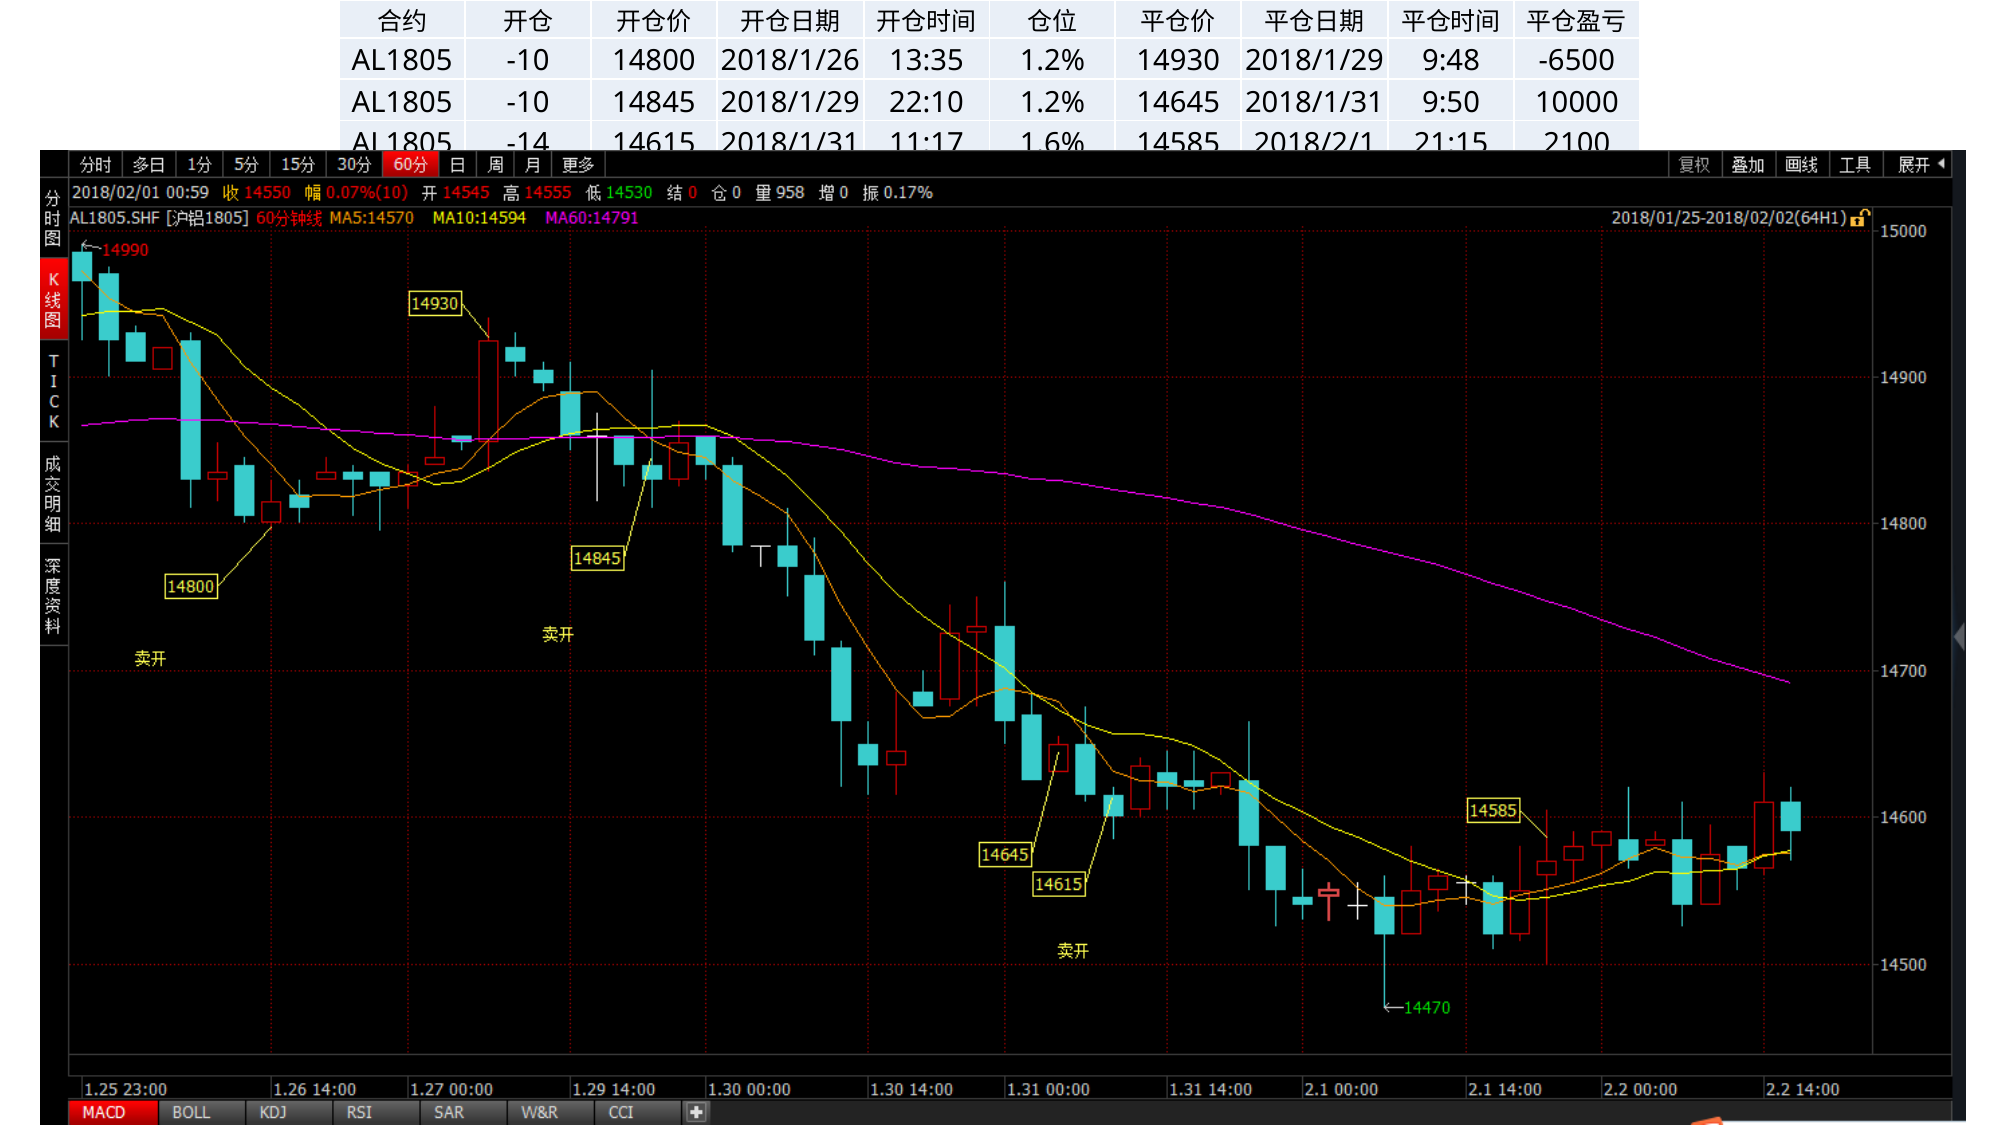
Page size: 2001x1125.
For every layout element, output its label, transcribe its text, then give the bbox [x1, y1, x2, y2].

table_cell 13:35 [865, 39, 989, 78]
table_cell 2018/1/29 [718, 80, 863, 120]
table_cell 2018/2/1 [1242, 121, 1387, 150]
table_header 平仓时间 [1389, 1, 1513, 37]
table_cell 22:10 [865, 80, 989, 120]
table_header 平仓盈亏 [1515, 1, 1639, 37]
table_header 平仓价 [1116, 1, 1240, 37]
table_header 仓位 [990, 1, 1114, 37]
table_cell 9:48 [1389, 39, 1513, 78]
table_cell 14585 [1116, 121, 1240, 150]
table_cell 14645 [1116, 80, 1240, 120]
table_cell 1.2% [990, 39, 1114, 78]
table_cell 1.2% [990, 80, 1114, 120]
table_cell 2100 [1515, 121, 1639, 150]
table_header 合约 [340, 1, 464, 37]
table_header 开仓时间 [865, 1, 989, 37]
table_cell -14 [466, 121, 590, 150]
table_cell AL1805 [340, 80, 464, 120]
table_cell 14845 [592, 80, 716, 120]
table_cell 14800 [592, 39, 716, 78]
table_cell AL1805 [340, 39, 464, 78]
table_cell 10000 [1515, 80, 1639, 120]
table_cell 2018/1/26 [718, 39, 863, 78]
table_cell 21:15 [1389, 121, 1513, 150]
table_header 平仓日期 [1242, 1, 1387, 37]
table_cell 2018/1/29 [1242, 39, 1387, 78]
table_cell 11:17 [865, 121, 989, 150]
table_cell AL1805 [340, 121, 464, 150]
picture [40, 150, 1966, 1125]
table_header 开仓日期 [718, 1, 863, 37]
table_cell 2018/1/31 [718, 121, 863, 150]
table_cell 9:50 [1389, 80, 1513, 120]
table_cell 1.6% [990, 121, 1114, 150]
table_cell -10 [466, 80, 590, 120]
table_header 开仓 [466, 1, 590, 37]
table_cell -6500 [1515, 39, 1639, 78]
table_cell 2018/1/31 [1242, 80, 1387, 120]
table_cell 14930 [1116, 39, 1240, 78]
table_cell -10 [466, 39, 590, 78]
table_cell 14615 [592, 121, 716, 150]
table_header 开仓价 [592, 1, 716, 37]
